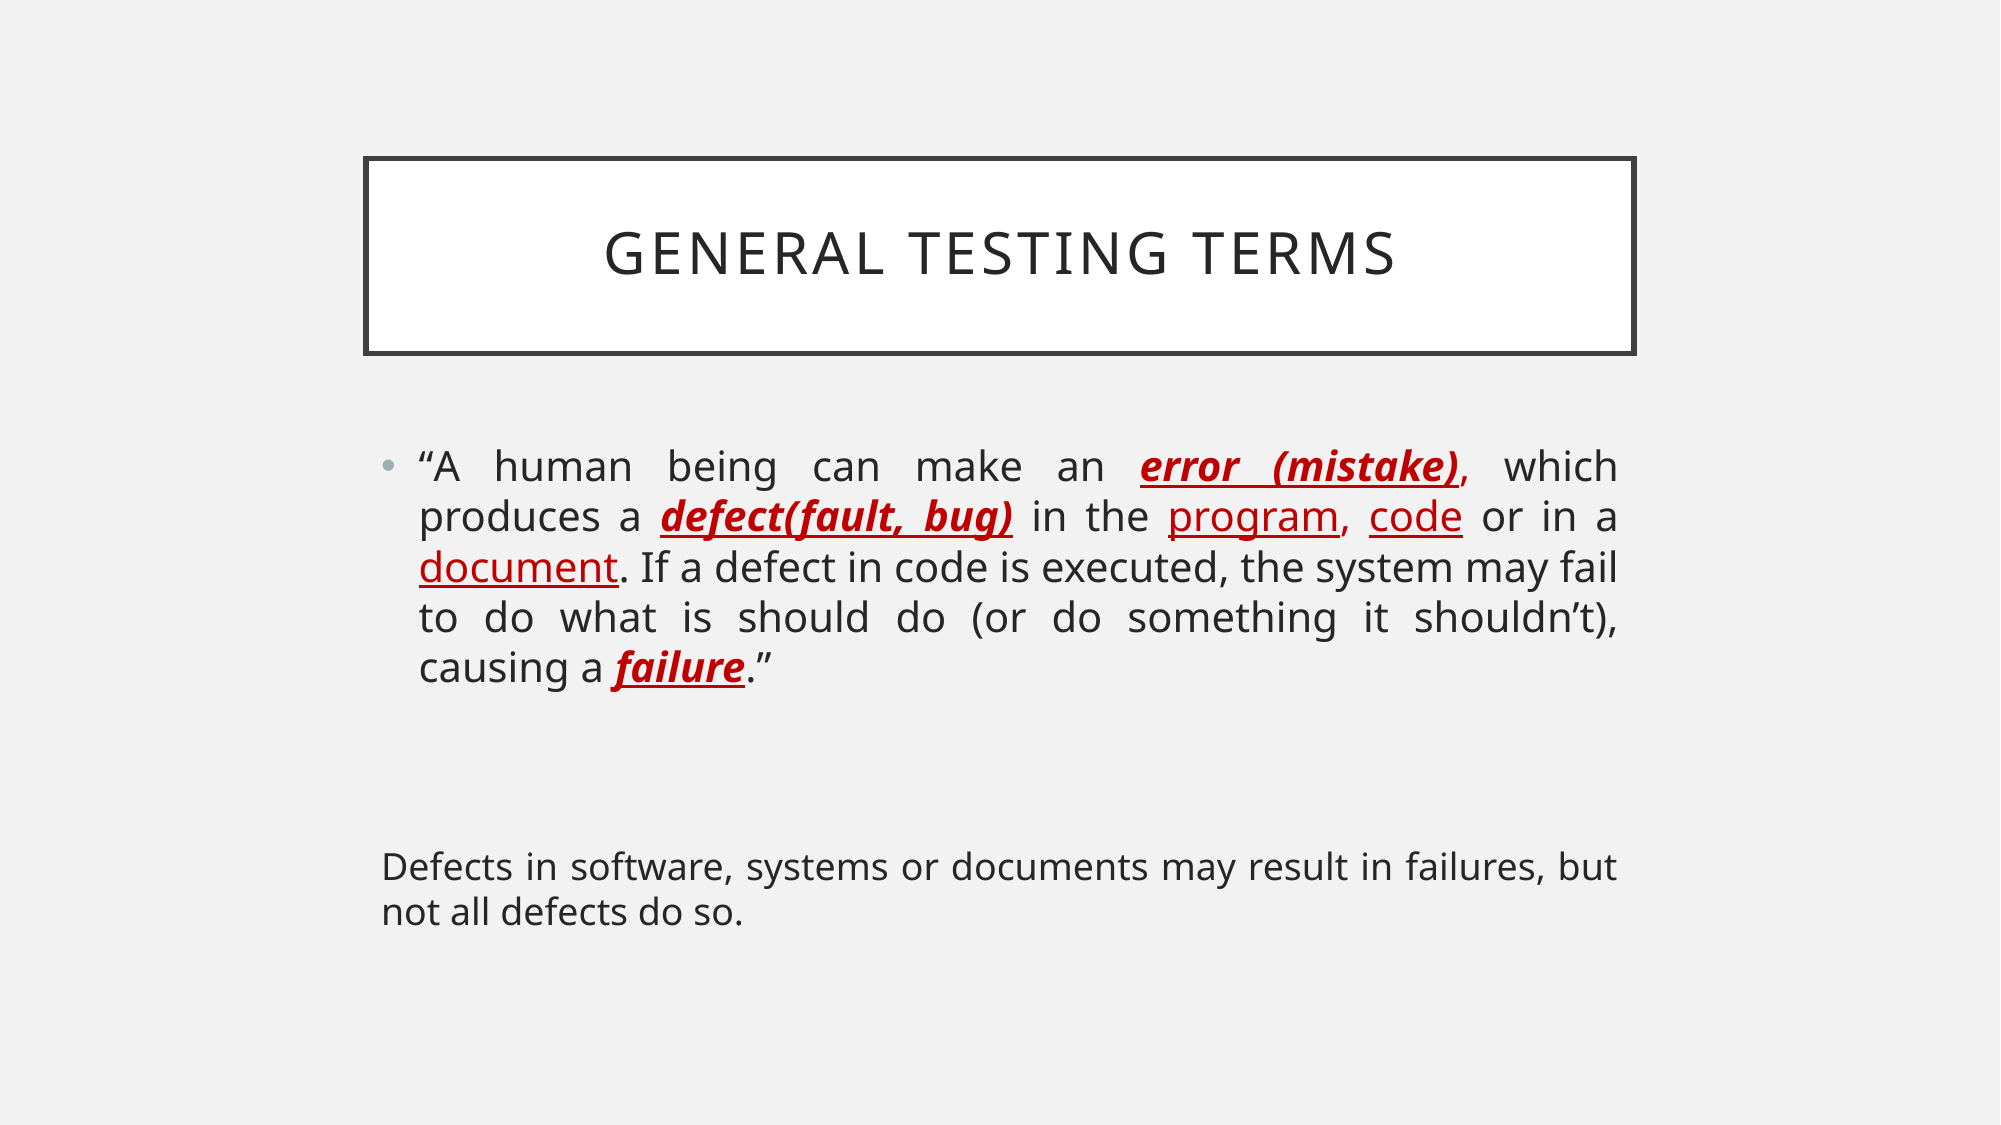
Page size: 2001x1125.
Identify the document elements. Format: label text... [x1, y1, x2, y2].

list “A human being can make an error (mistake), which produces a defect(fault, bug) in the program, code or in a document. If a defect in code is executed, the system may fail to do what is should do (or do something it shouldn’t), causing a failure.” Defects in software, systems or documents may result in failures, but not all defects do so. [366, 432, 1634, 942]
title General Testing Terms [363, 156, 1637, 356]
